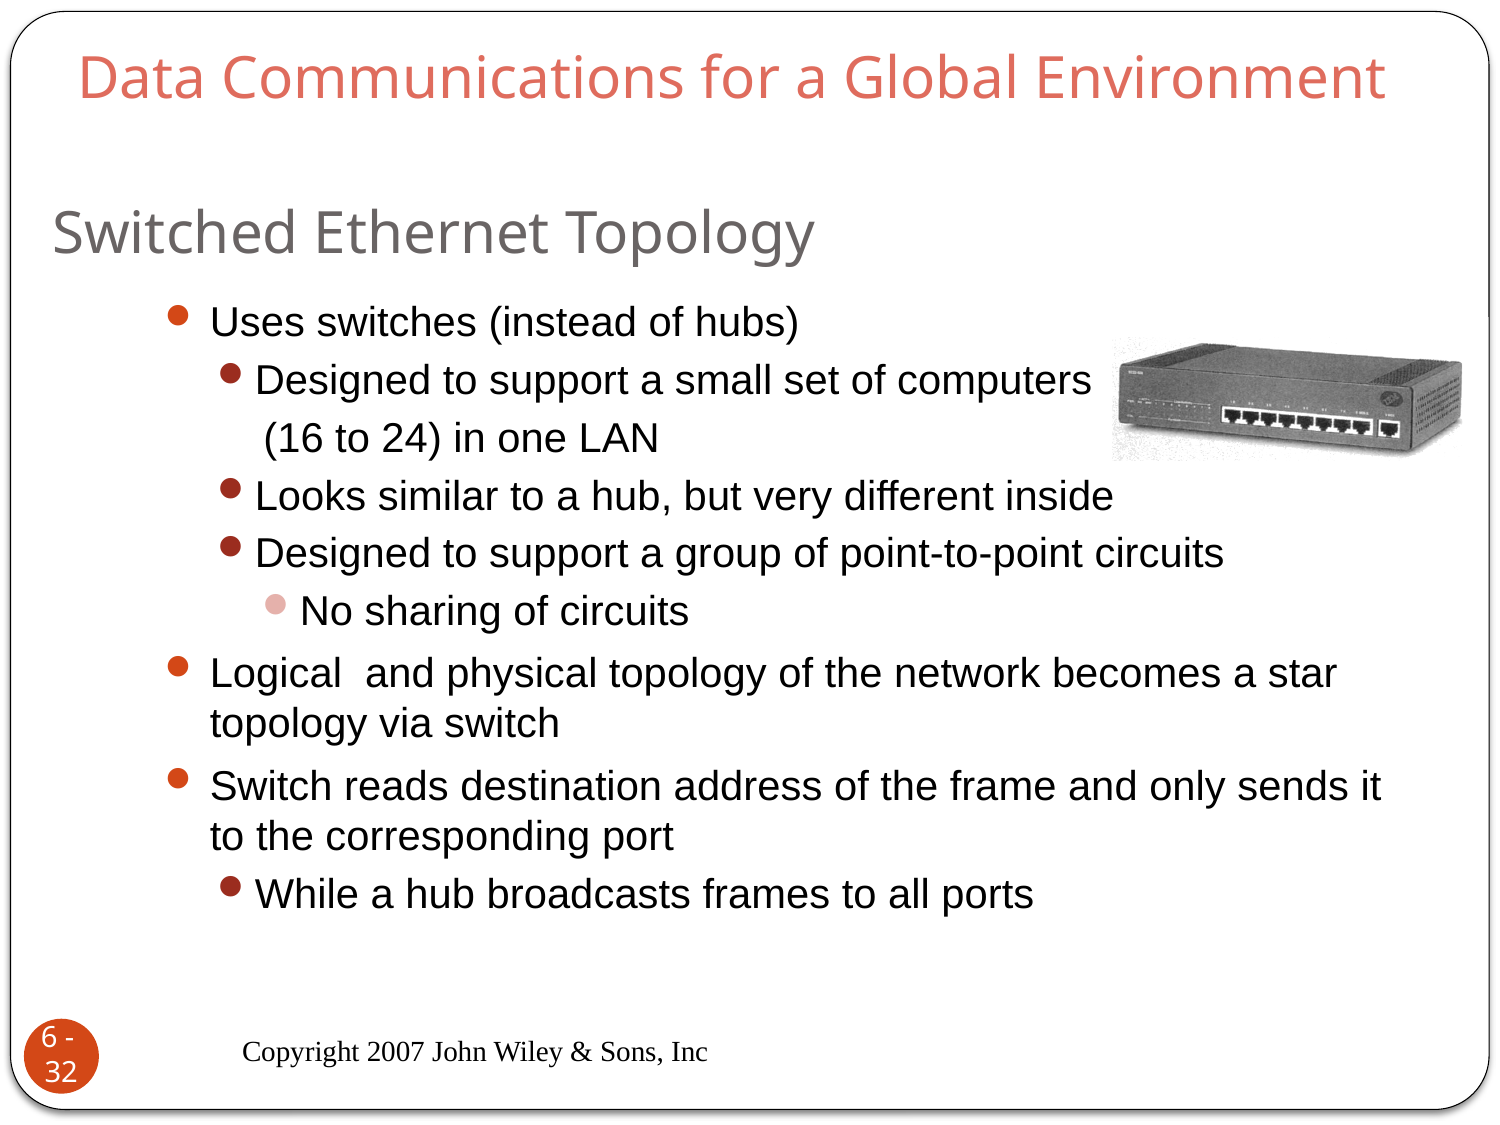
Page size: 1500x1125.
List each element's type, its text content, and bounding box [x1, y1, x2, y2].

text_box Data Communications for a Global Environment [62, 24, 1413, 125]
list Uses switches (instead of hubs) Designed to support a small set of computers (16 to 24) in one LAN Looks similar to a hub, but very different inside Designed to support a group of point-to-point circuits No sharing of circuits Logical and physical topology of the network becomes a star topology via switch Switch reads destination address of the frame and only sends it to the corresponding port While a hub broadcasts frames to all ports [150, 287, 1425, 988]
picture [1112, 337, 1463, 462]
slide_number 6 - 32 [23, 1018, 99, 1094]
footer Copyright 2007 John Wiley & Sons, Inc [150, 1012, 800, 1088]
title Switched Ethernet Topology [37, 187, 1313, 280]
